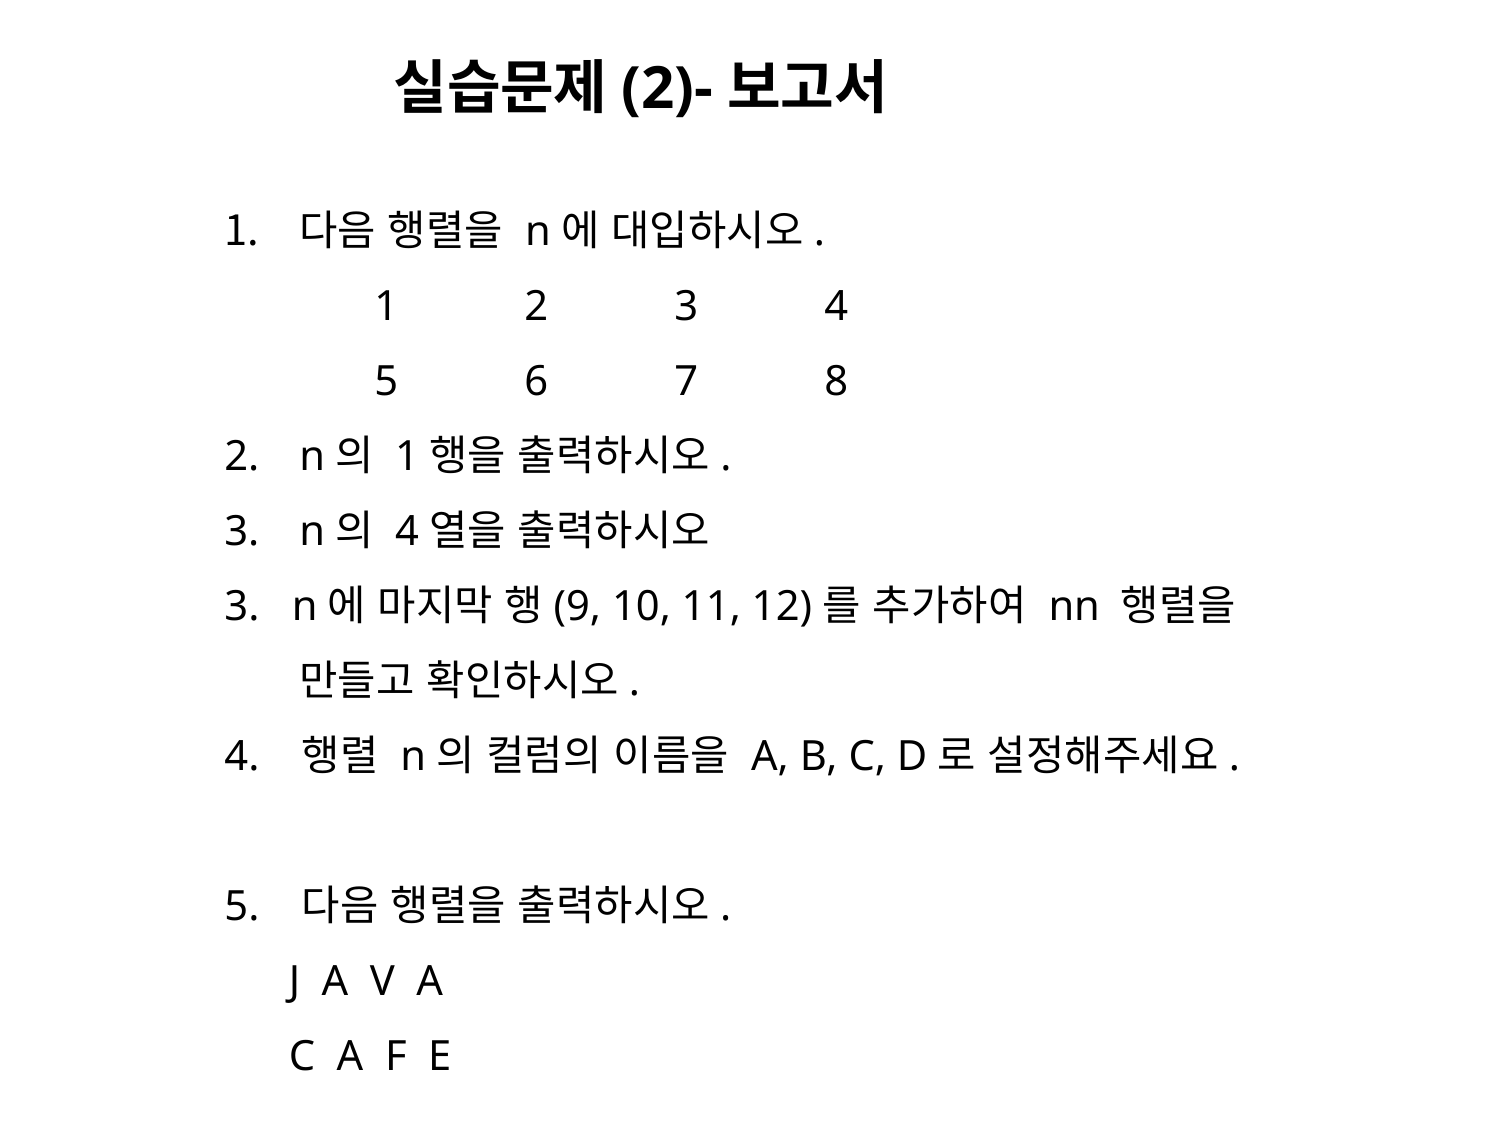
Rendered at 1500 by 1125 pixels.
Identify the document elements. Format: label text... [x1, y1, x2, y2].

text_box 실습문제(2)-보고서 [378, 42, 903, 128]
text_box 다음 행렬을 n에 대입하시오. 1 2 3 4 5 6 7 8 n의 1행을 출력하시오. n의 4열을 출력하시오 3. n에 마지막 행(9, 10, 11, 12)를 추가하여 nn 행렬을 만들고 확인하시오. 4. 행렬 n의 컬럼의 이름을 A, B, C, D로 설정해주세요. 5. 다음 행렬을 출력하시오. J A V A C A F E [209, 171, 1282, 1086]
